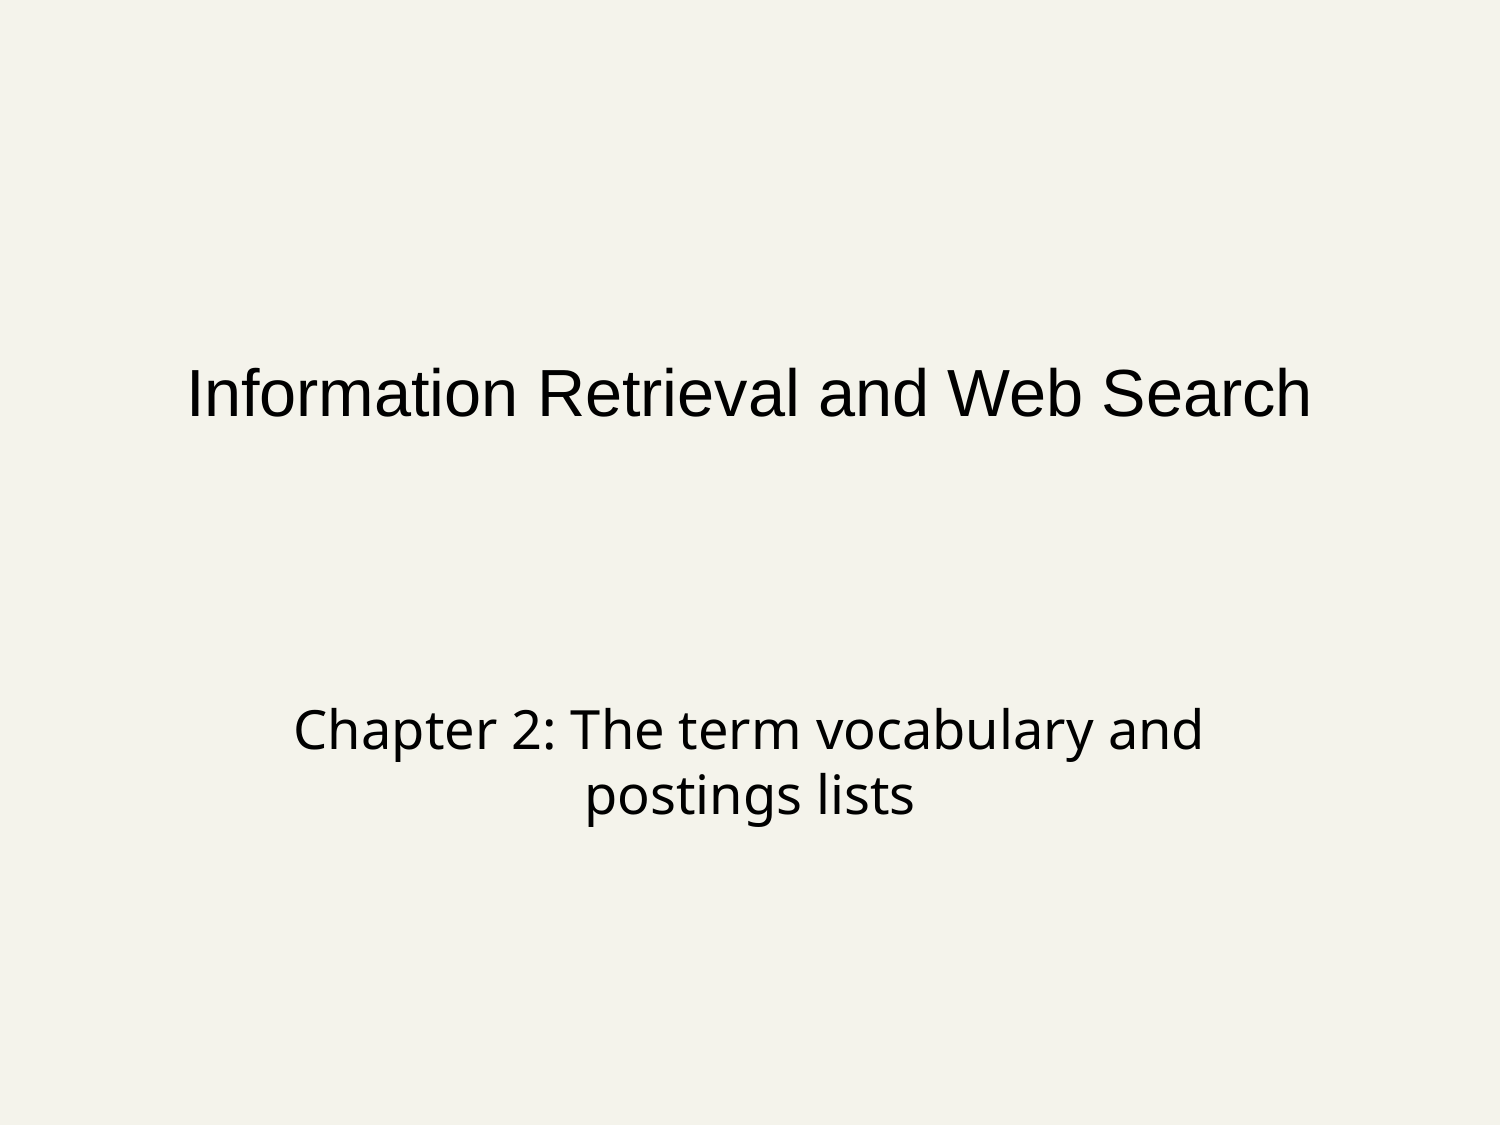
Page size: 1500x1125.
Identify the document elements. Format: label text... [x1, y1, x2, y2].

title Information Retrieval and Web Search [112, 249, 1388, 438]
subtitle Chapter 2: The term vocabulary and postings lists [225, 687, 1275, 975]
